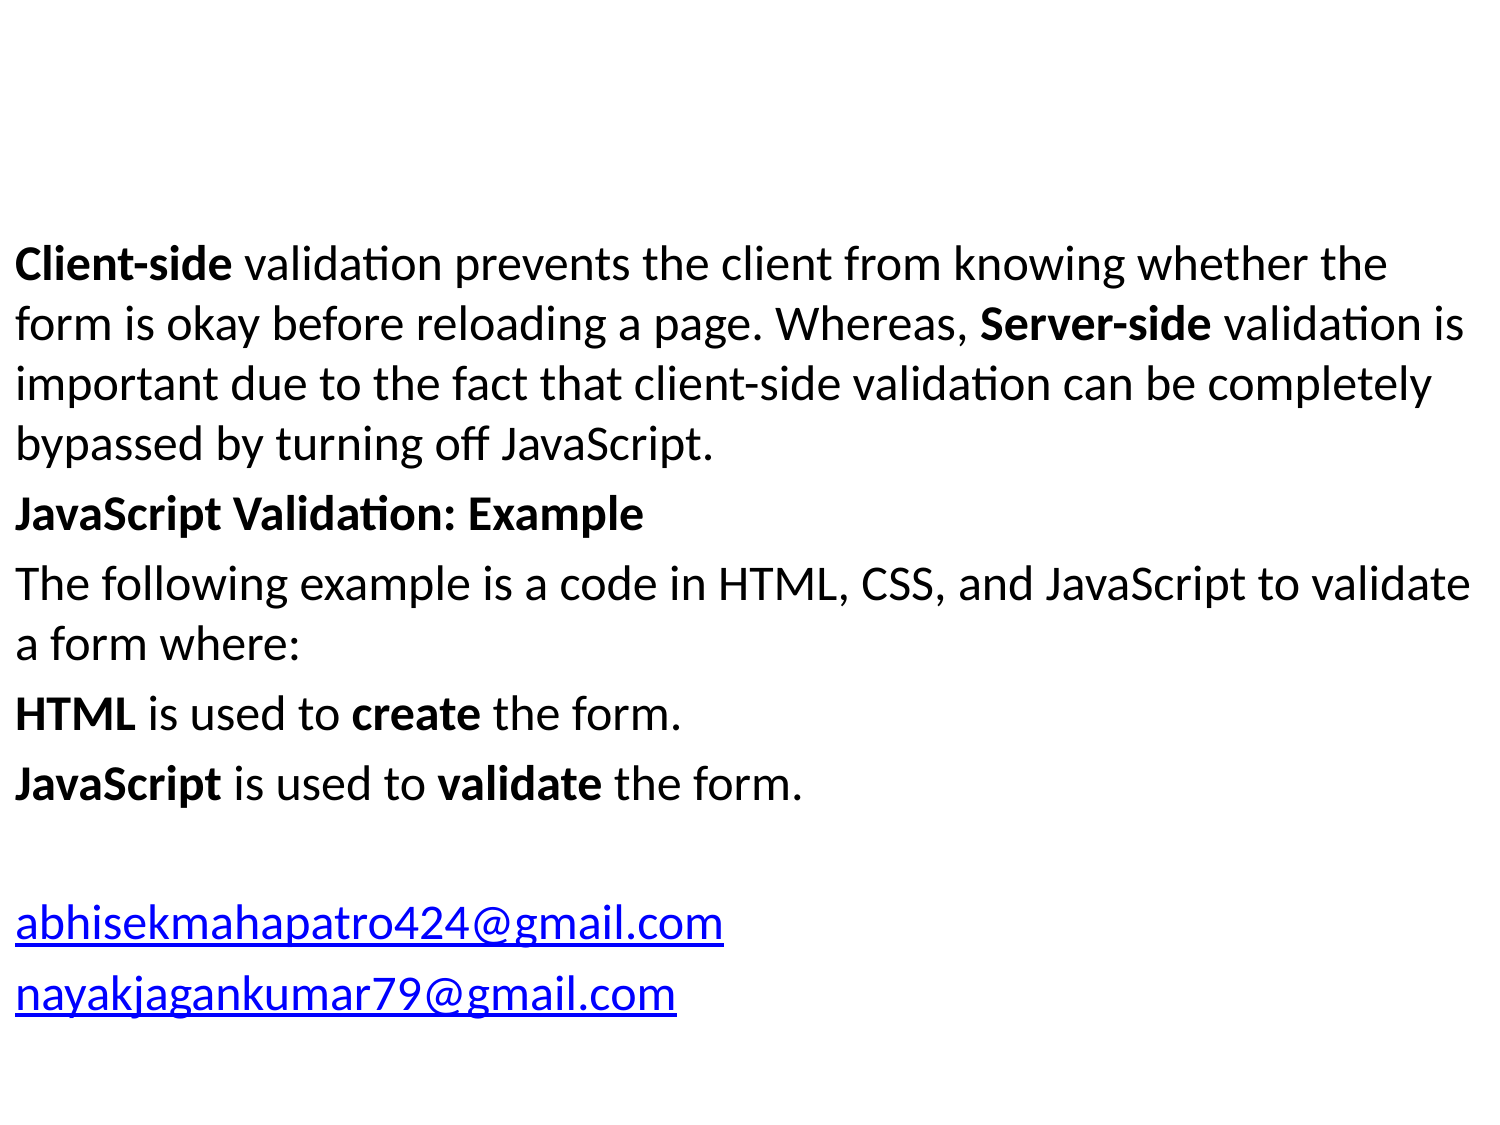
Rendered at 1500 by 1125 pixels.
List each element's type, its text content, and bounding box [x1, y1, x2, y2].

list Client-side validation prevents the client from knowing whether the form is okay before reloading a page. Whereas, Server-side validation is important due to the fact that client-side validation can be completely bypassed by turning off JavaScript. JavaScript Validation: Example The following example is a code in HTML, CSS, and JavaScript to validate a form where: HTML is used to create the form. JavaScript is used to validate the form. abhisekmahapatro424@gmail.com nayakjagankumar79@gmail.com [0, 712, 1500, 1125]
